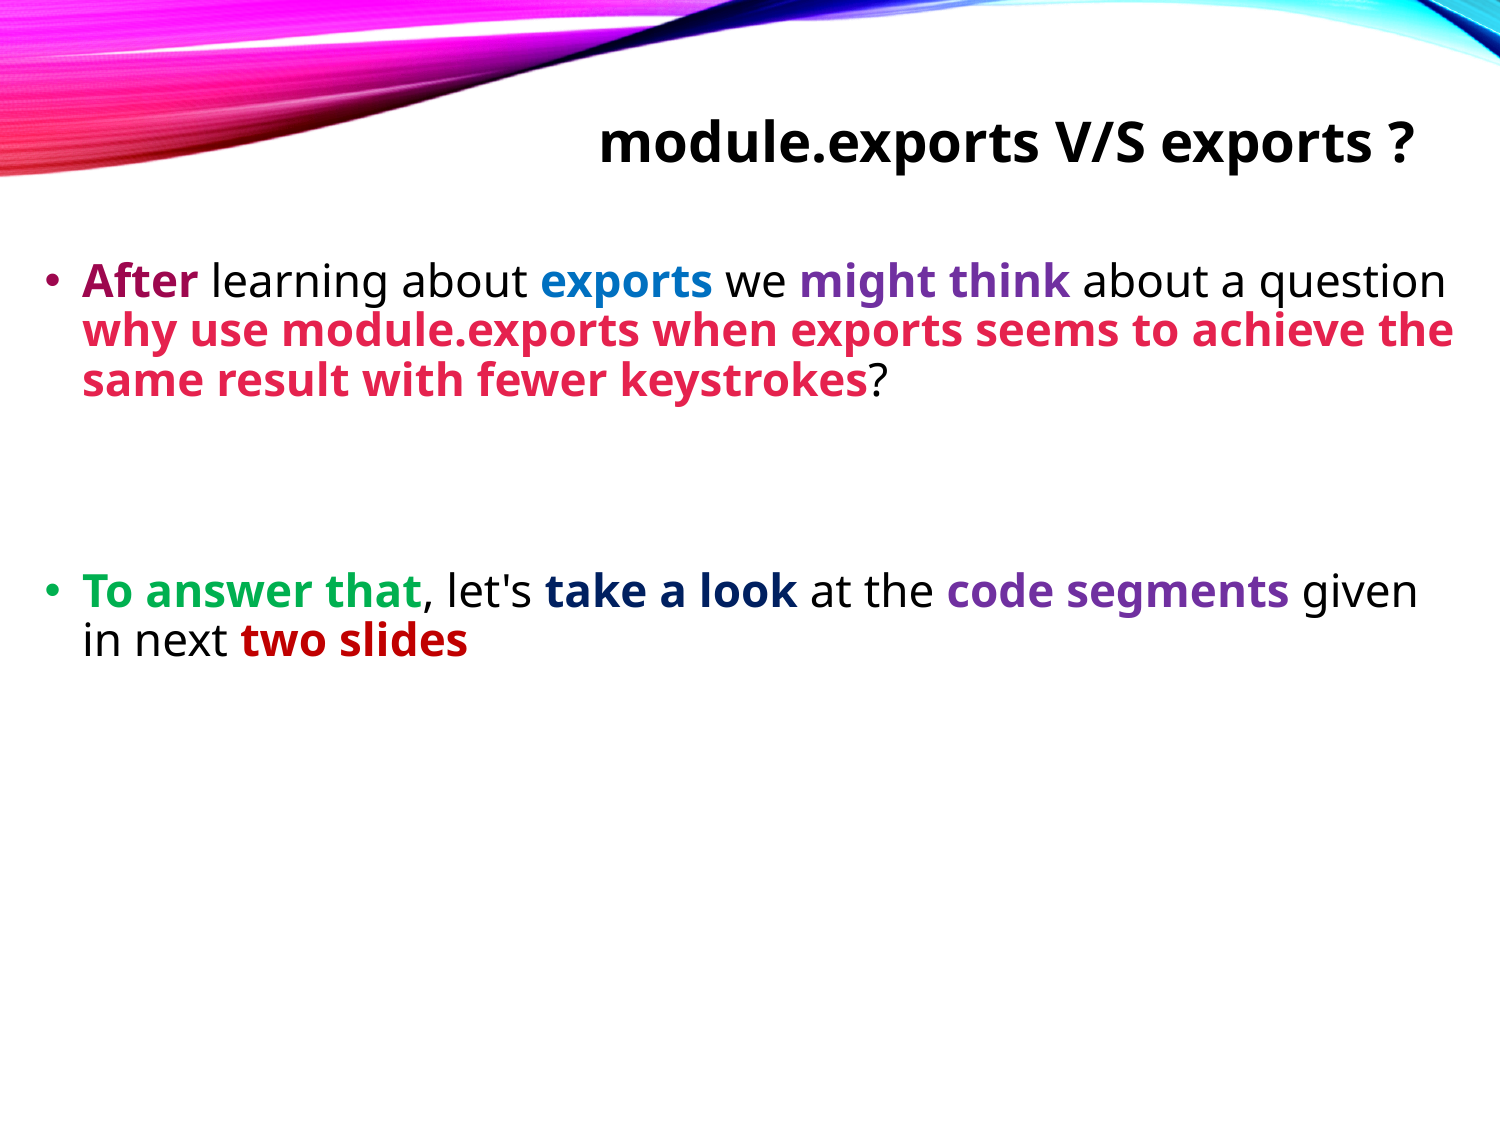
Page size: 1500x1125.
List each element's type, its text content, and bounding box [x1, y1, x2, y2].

picture [0, 0, 1500, 178]
title module.exports v/s exports ? [383, 38, 1431, 250]
list After learning about exports we might think about a question why use module.exports when exports seems to achieve the same result with fewer keystrokes? To answer that, let's take a look at the code segments given in next two slides [29, 250, 1475, 1111]
